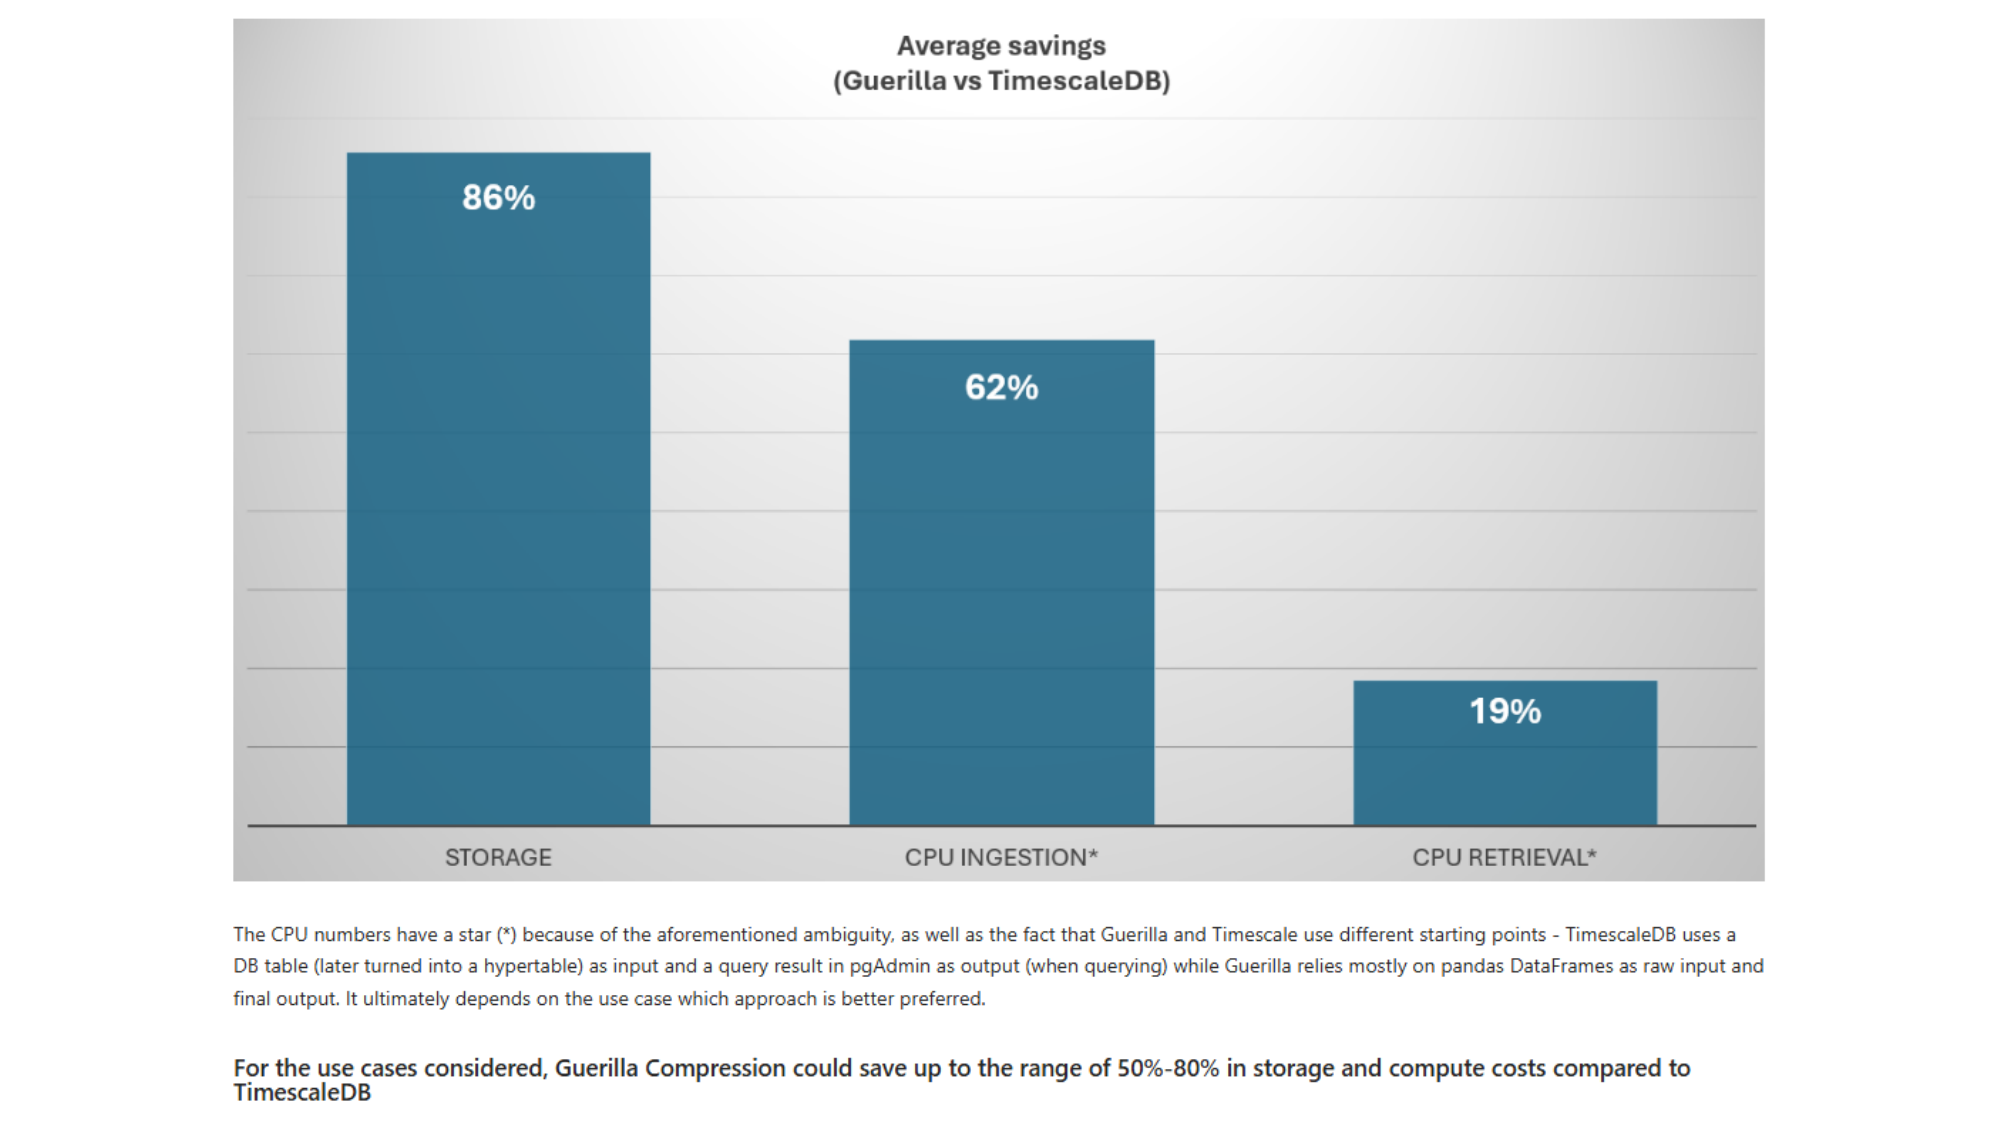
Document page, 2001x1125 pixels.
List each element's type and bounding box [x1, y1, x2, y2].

picture [215, 0, 1785, 1125]
